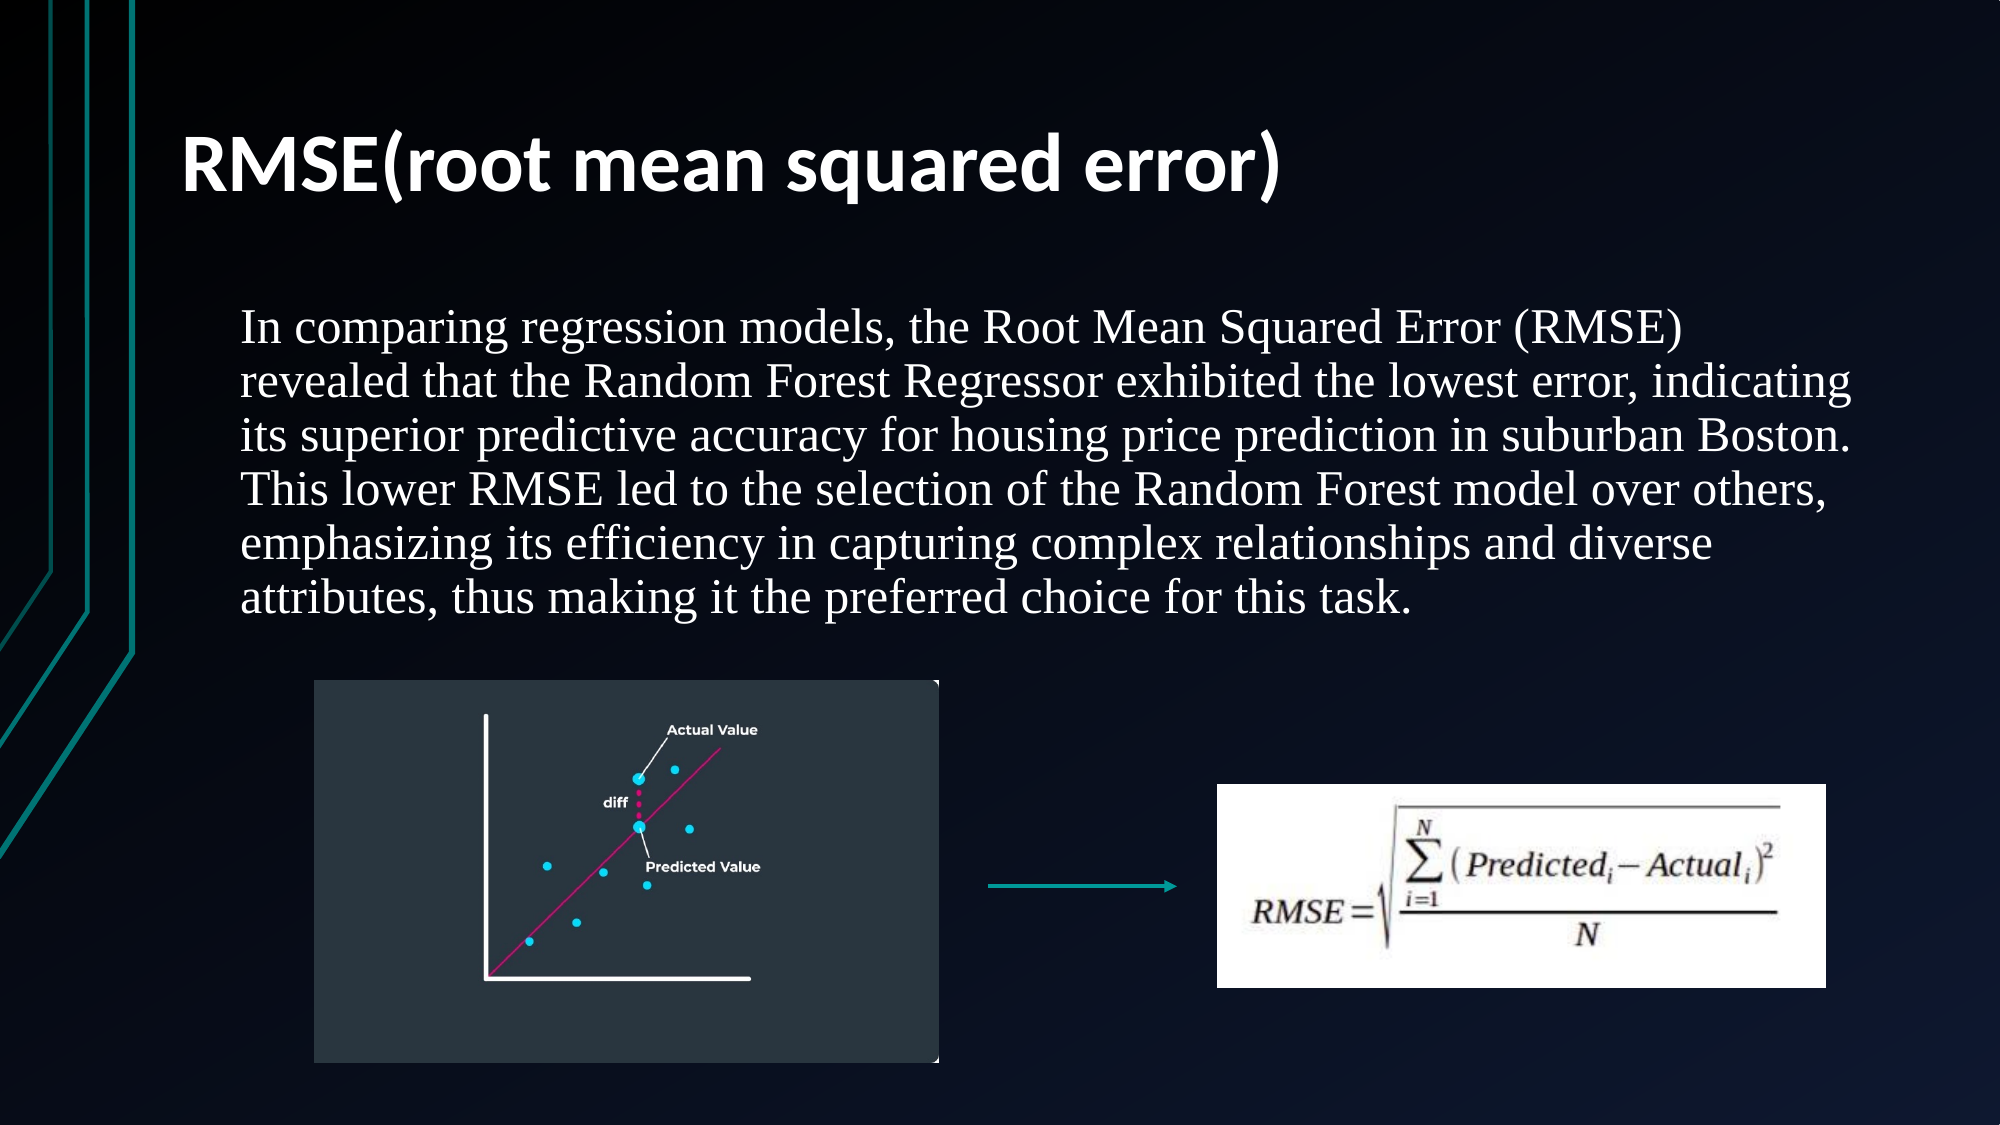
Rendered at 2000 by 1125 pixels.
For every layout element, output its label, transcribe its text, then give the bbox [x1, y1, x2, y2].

list In comparing regression models, the Root Mean Squared Error (RMSE) revealed that the Random Forest Regressor exhibited the lowest error, indicating its superior predictive accuracy for housing price prediction in suburban Boston. This lower RMSE led to the selection of the Random Forest model over others, emphasizing its efficiency in capturing complex relationships and diverse attributes, thus making it the preferred choice for this task. [220, 290, 1885, 705]
picture [1217, 784, 1826, 989]
title RMSE(root mean squared error) [161, 19, 1861, 220]
picture [314, 680, 939, 1063]
